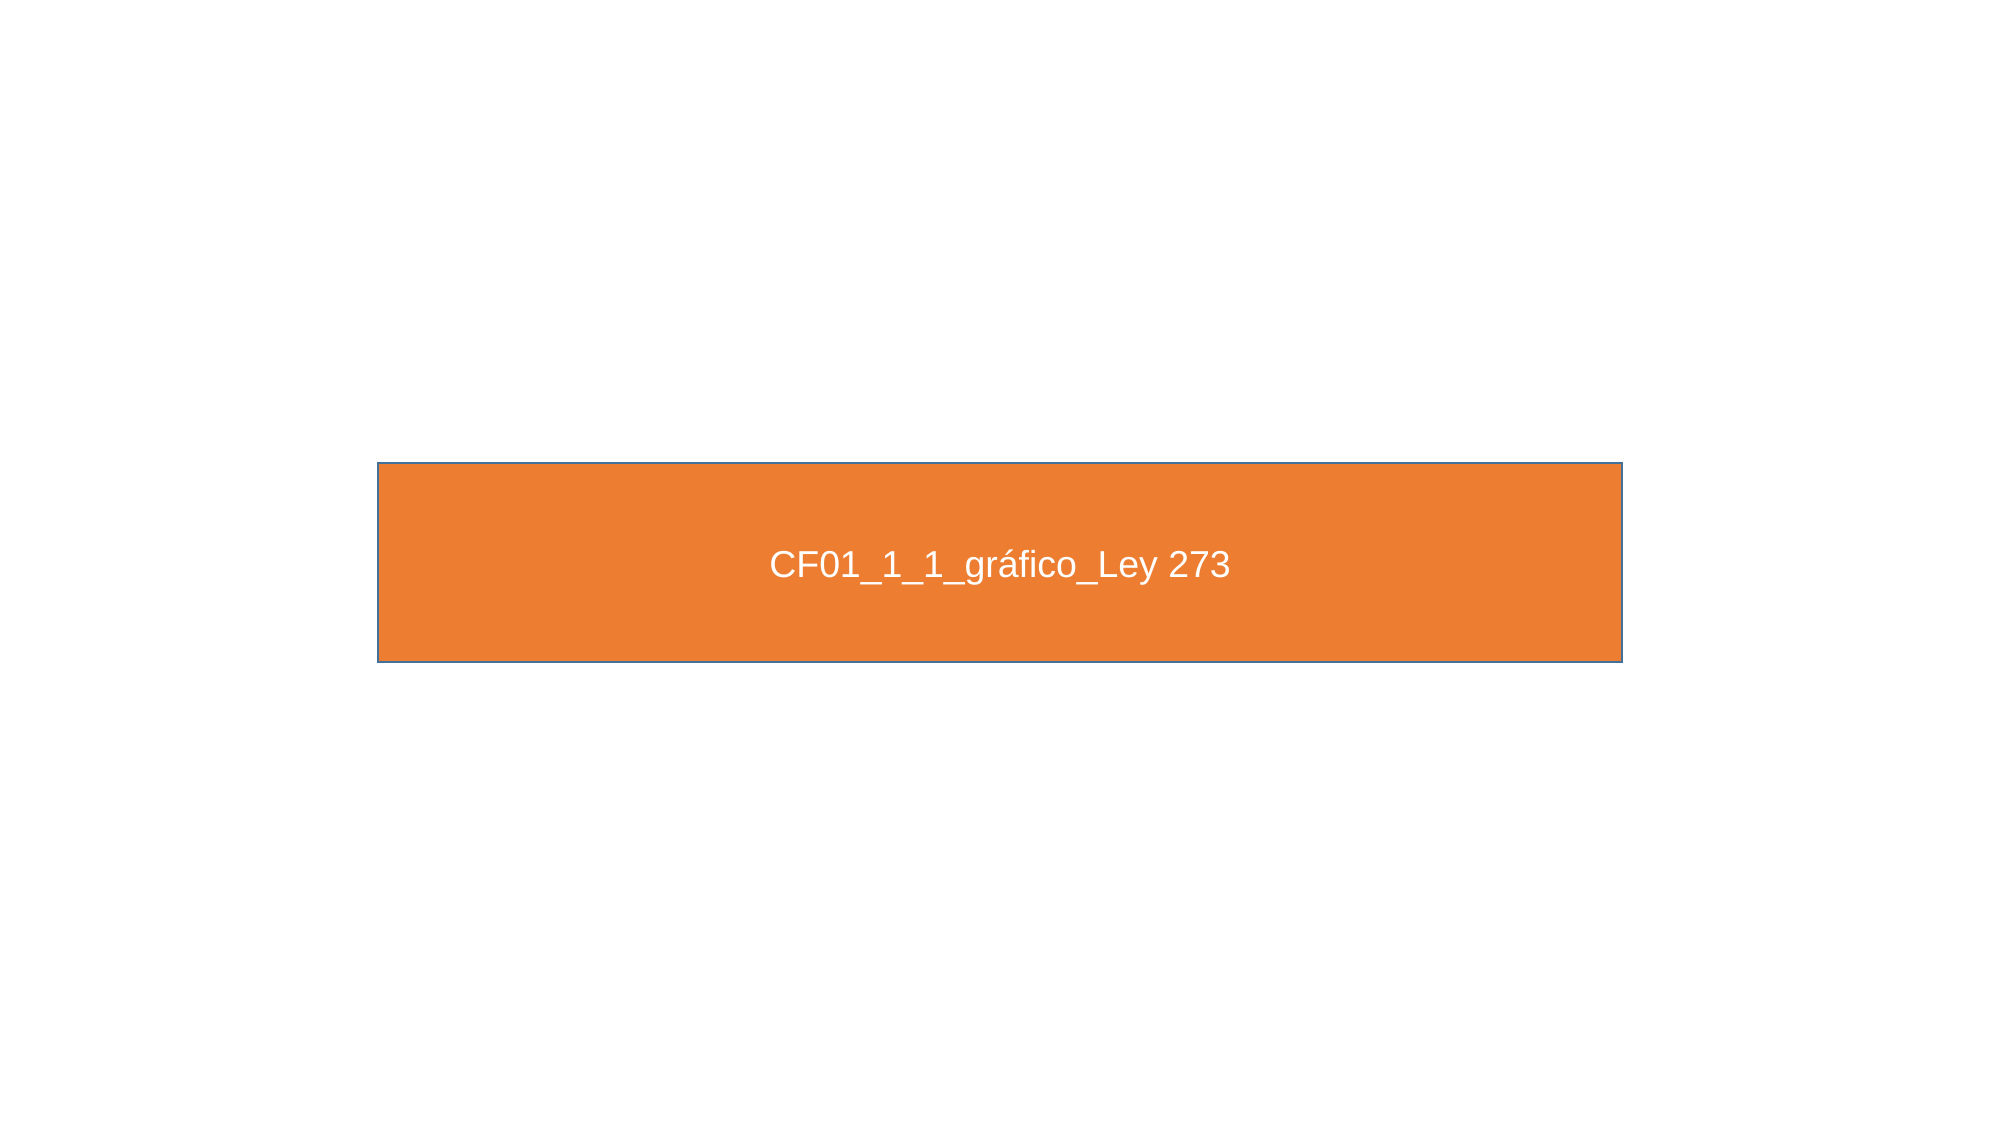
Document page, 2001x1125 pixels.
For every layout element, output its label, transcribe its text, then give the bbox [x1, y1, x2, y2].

text_box CF01_1_1_gráfico_Ley 273 [377, 463, 1623, 662]
